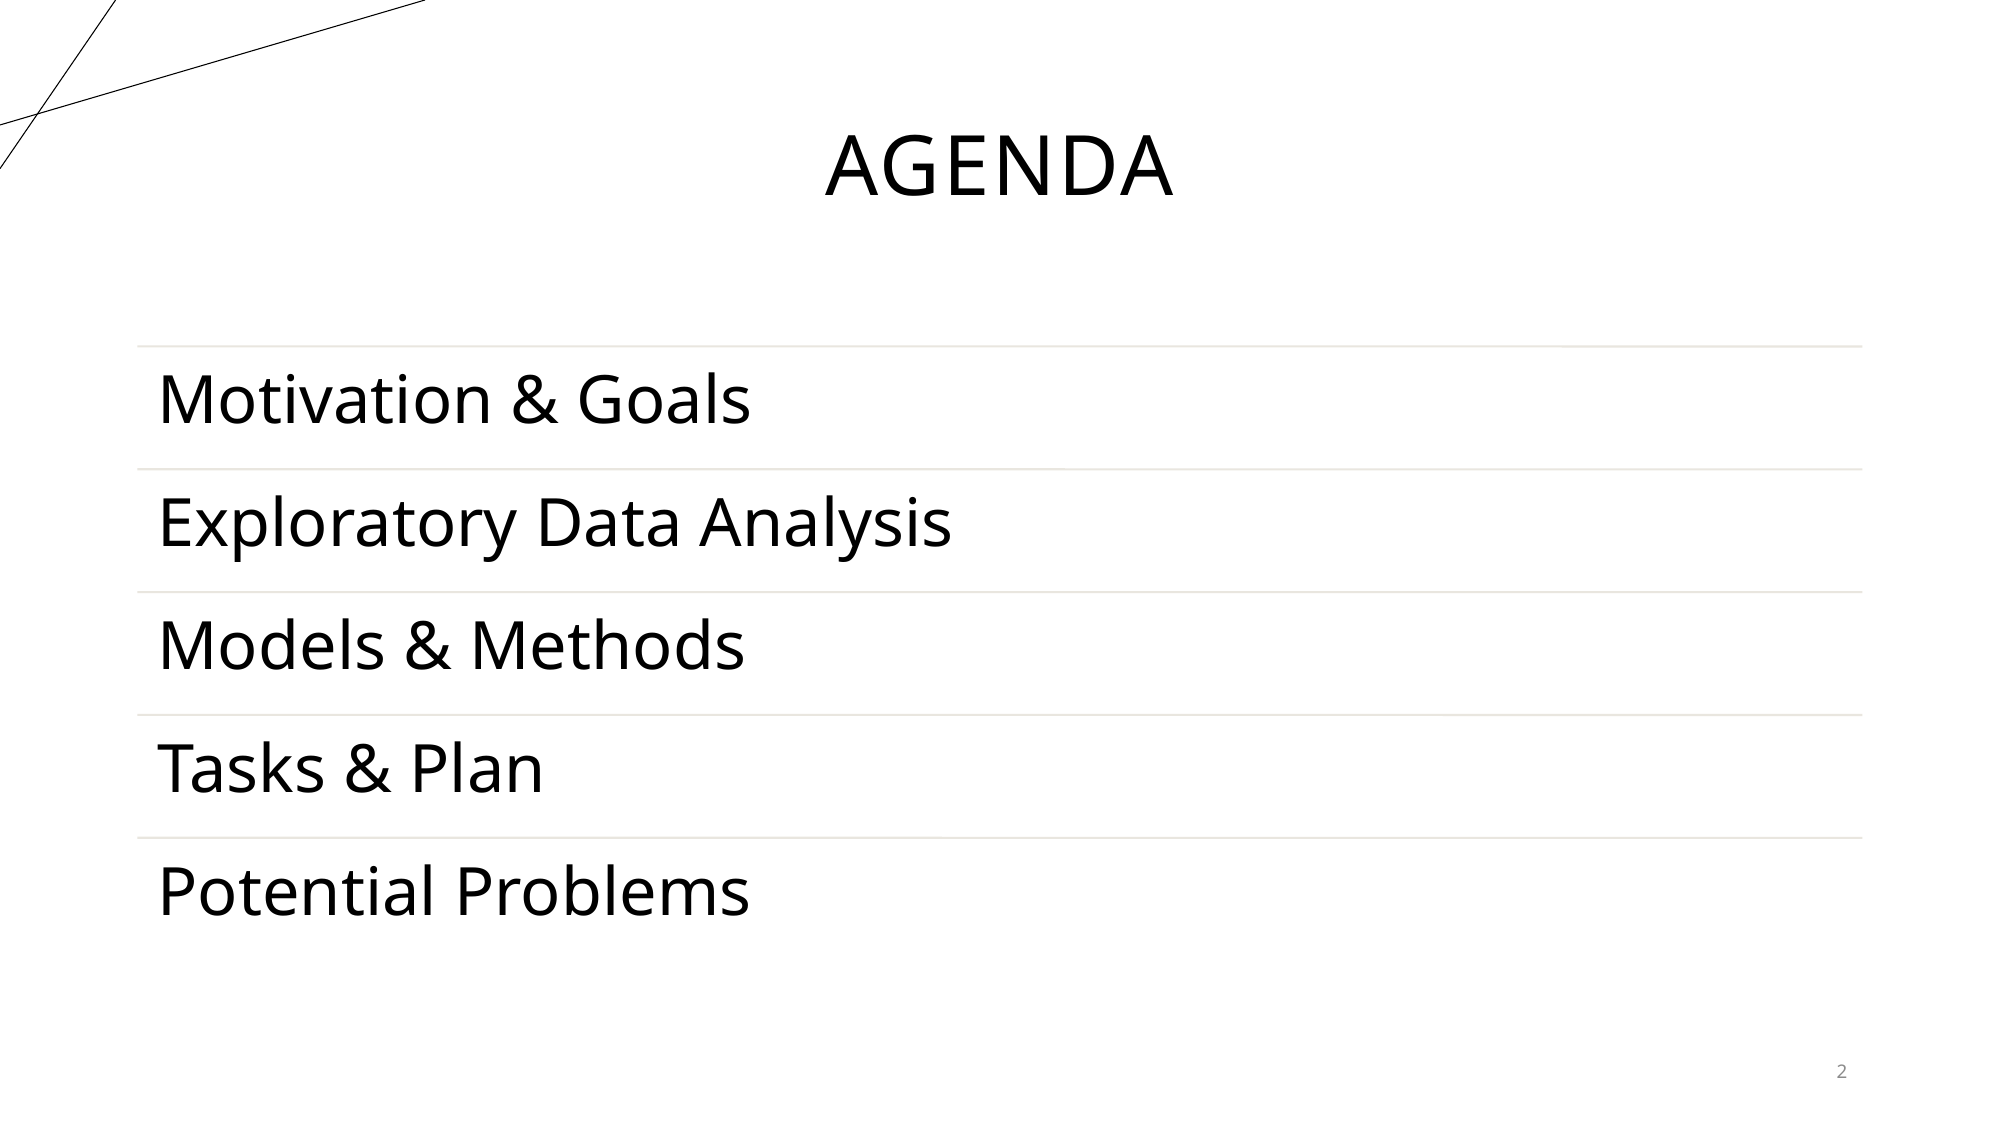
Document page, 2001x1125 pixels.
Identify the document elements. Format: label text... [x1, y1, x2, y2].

slide_number 2 [1412, 1042, 1863, 1103]
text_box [137, 346, 1863, 961]
title AGENDA [137, 59, 1863, 278]
